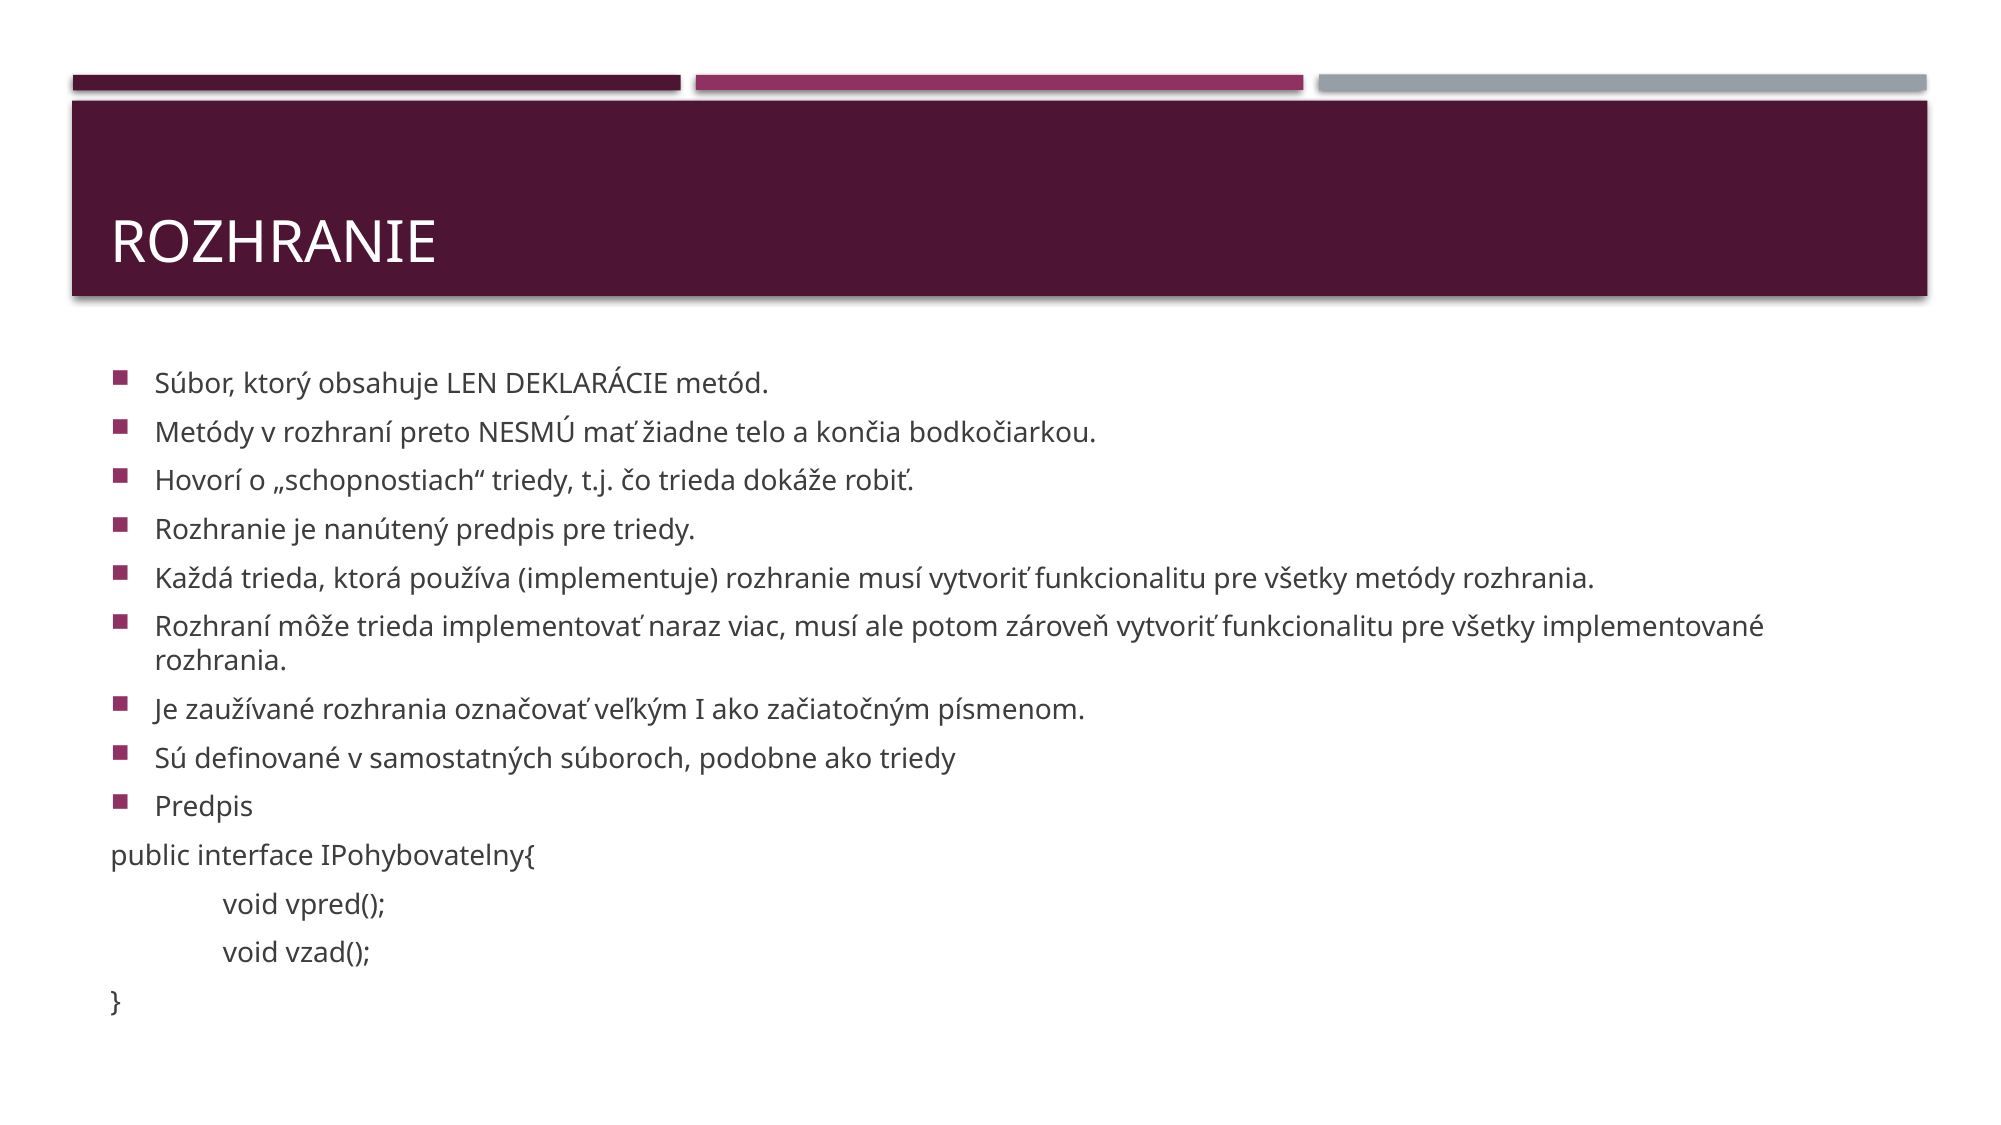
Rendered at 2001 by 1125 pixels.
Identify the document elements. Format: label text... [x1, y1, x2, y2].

title Rozhranie [95, 115, 1905, 282]
list Súbor, ktorý obsahuje LEN DEKLARÁCIE metód. Metódy v rozhraní preto NESMÚ mať žiadne telo a končia bodkočiarkou. Hovorí o „schopnostiach“ triedy, t.j. čo trieda dokáže robiť. Rozhranie je nanútený predpis pre triedy. Každá trieda, ktorá používa (implementuje) rozhranie musí vytvoriť funkcionalitu pre všetky metódy rozhrania. Rozhraní môže trieda implementovať naraz viac, musí ale potom zároveň vytvoriť funkcionalitu pre všetky implementované rozhrania. Je zaužívané rozhrania označovať veľkým I ako začiatočným písmenom. Sú definované v samostatných súboroch, podobne ako triedy Predpis public interface IPohybovatelny{ void vpred(); void vzad(); } [95, 357, 1905, 1031]
